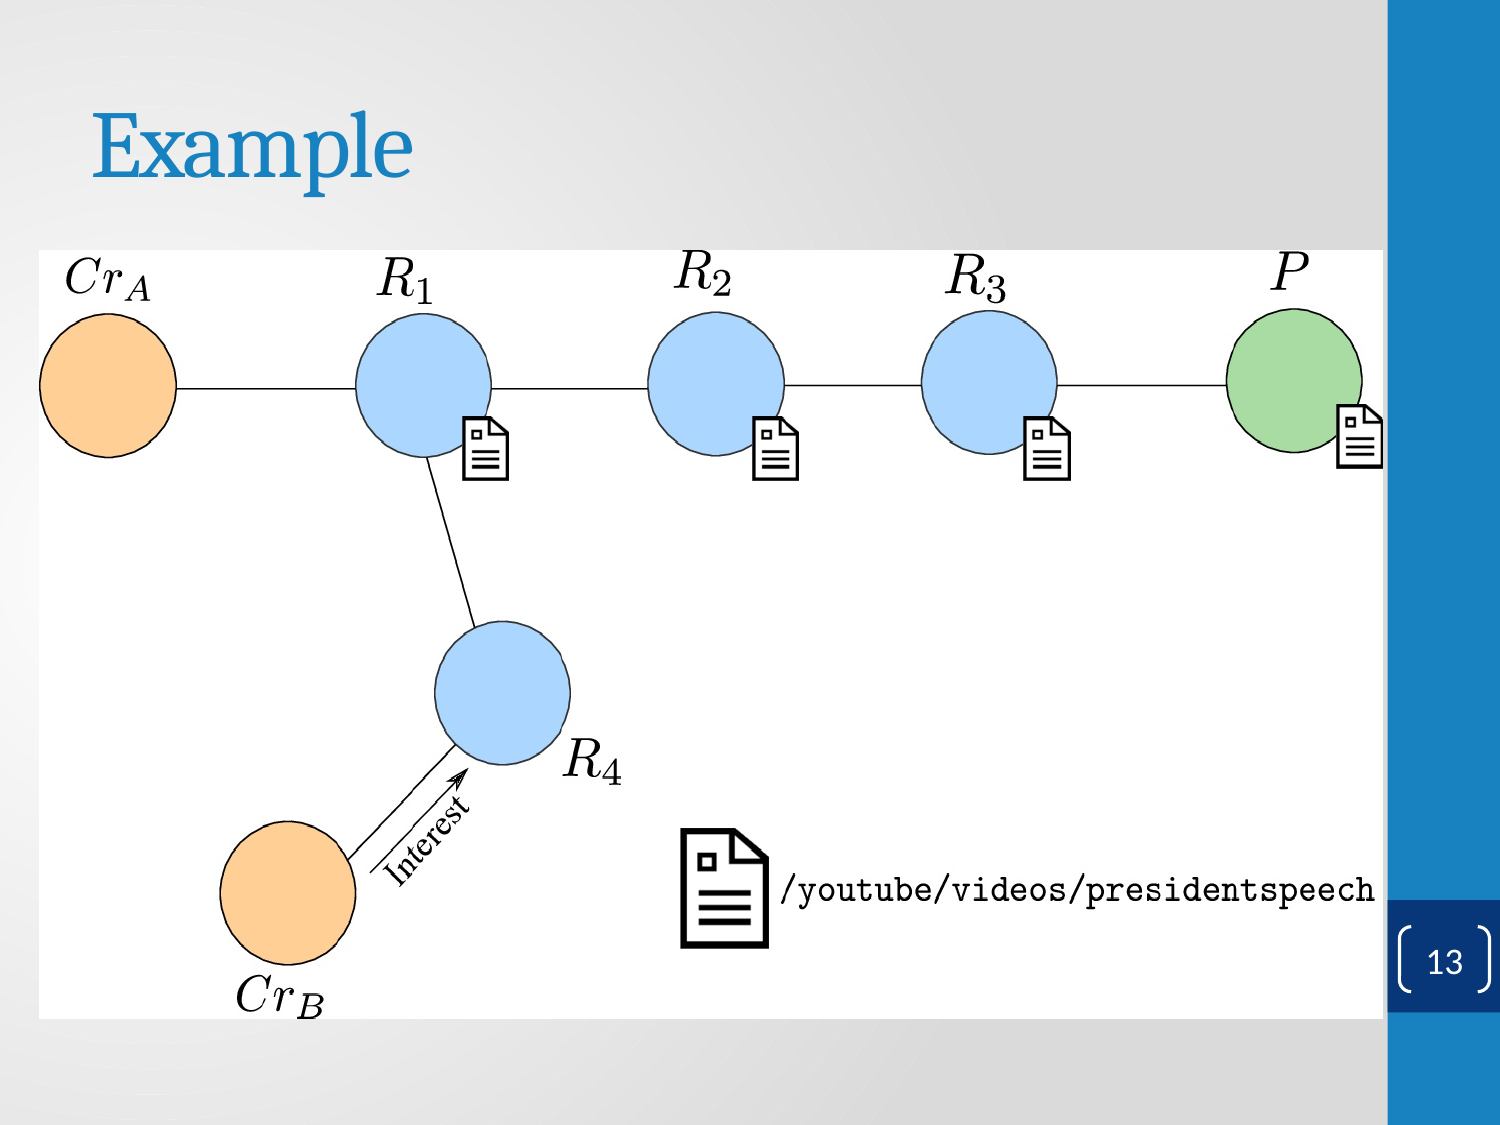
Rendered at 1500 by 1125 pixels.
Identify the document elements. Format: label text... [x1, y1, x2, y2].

slide_number 13 [1397, 925, 1492, 994]
title Example [75, 45, 1325, 233]
picture [38, 250, 1384, 1020]
